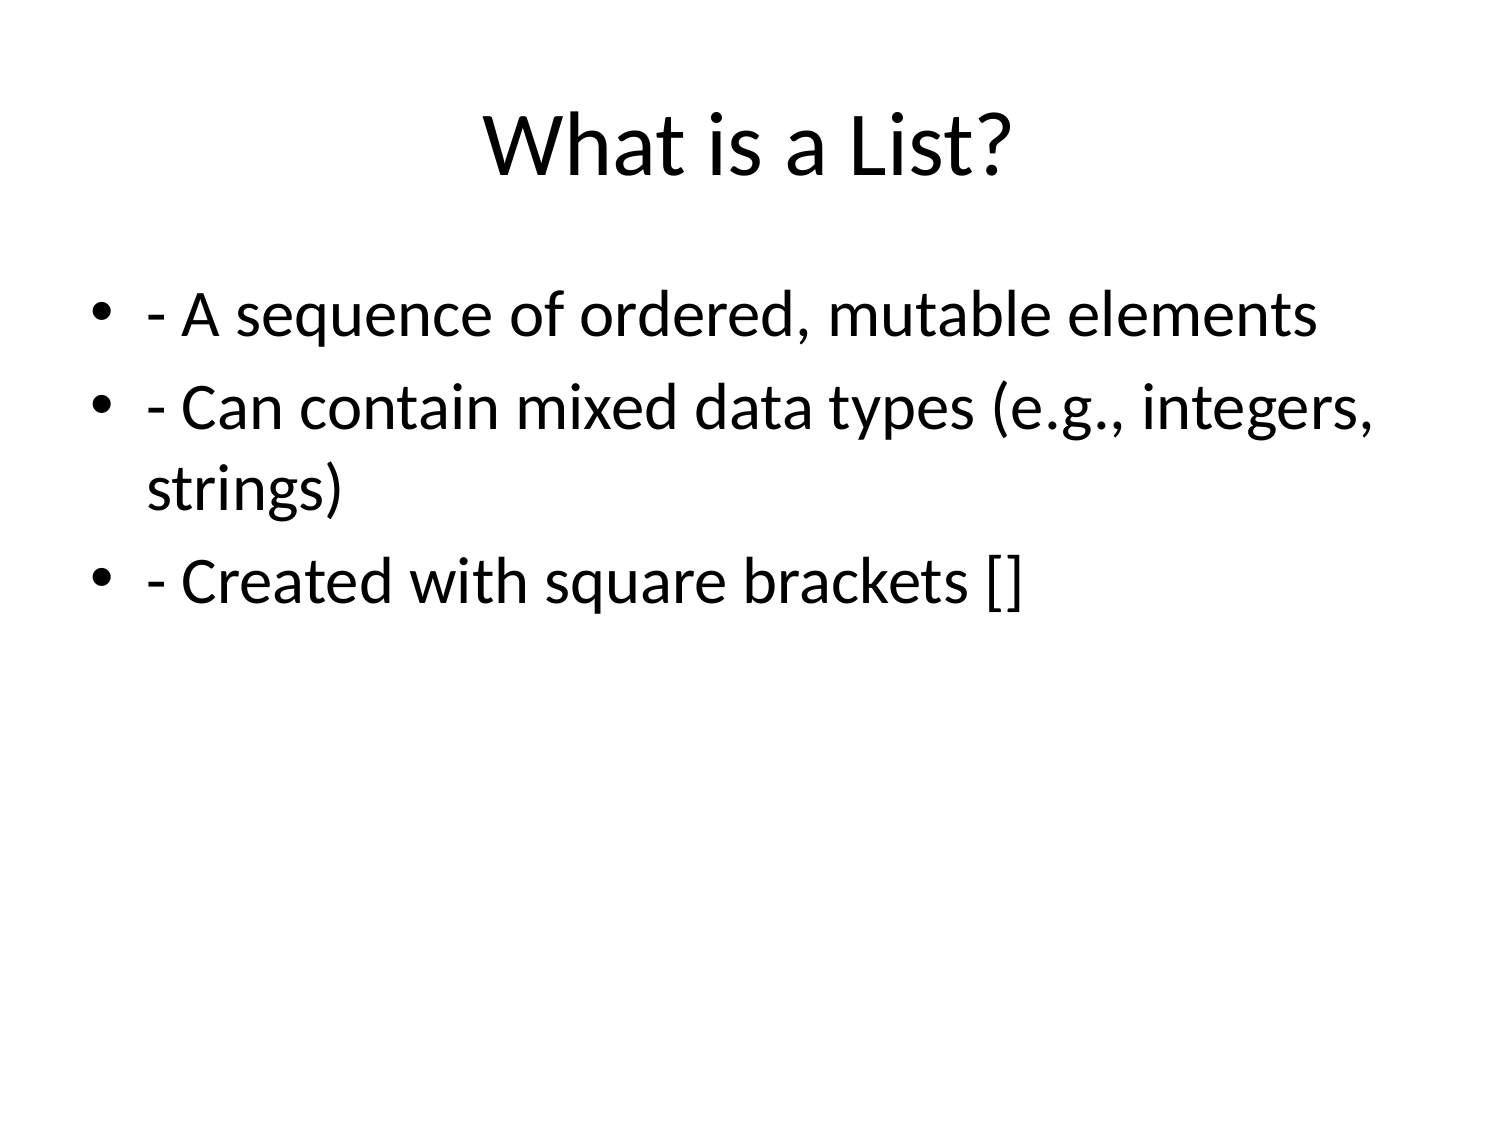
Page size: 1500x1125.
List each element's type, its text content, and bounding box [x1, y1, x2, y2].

title What is a List? [75, 45, 1425, 233]
list - A sequence of ordered, mutable elements - Can contain mixed data types (e.g., integers, strings) - Created with square brackets [] [75, 262, 1425, 1005]
